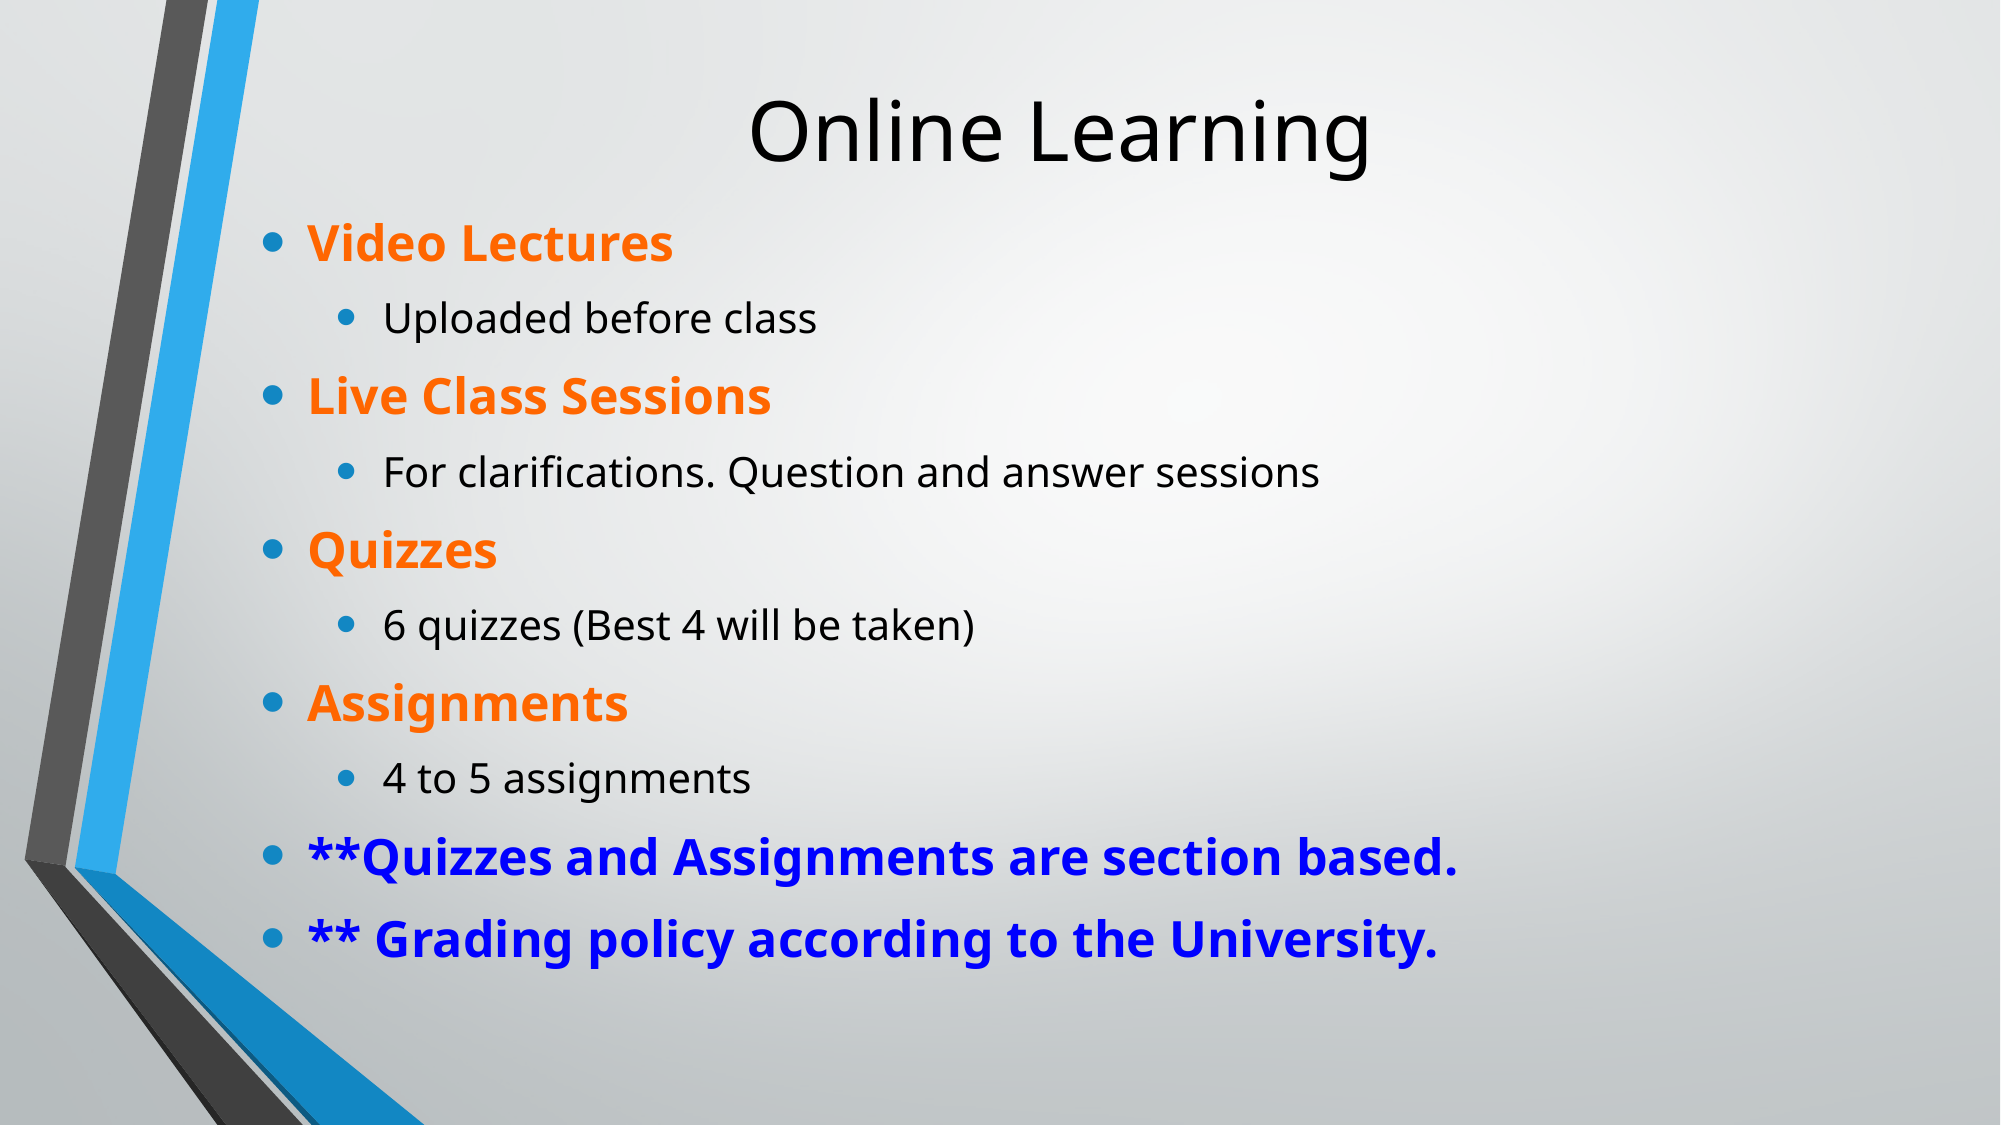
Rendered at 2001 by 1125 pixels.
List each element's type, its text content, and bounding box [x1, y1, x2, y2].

title Online Learning [239, 39, 1883, 217]
list Video Lectures Uploaded before class Live Class Sessions For clarifications. Question and answer sessions Quizzes 6 quizzes (Best 4 will be taken) Assignments 4 to 5 assignments **Quizzes and Assignments are section based. ** Grading policy according to the University. [245, 169, 1953, 1009]
